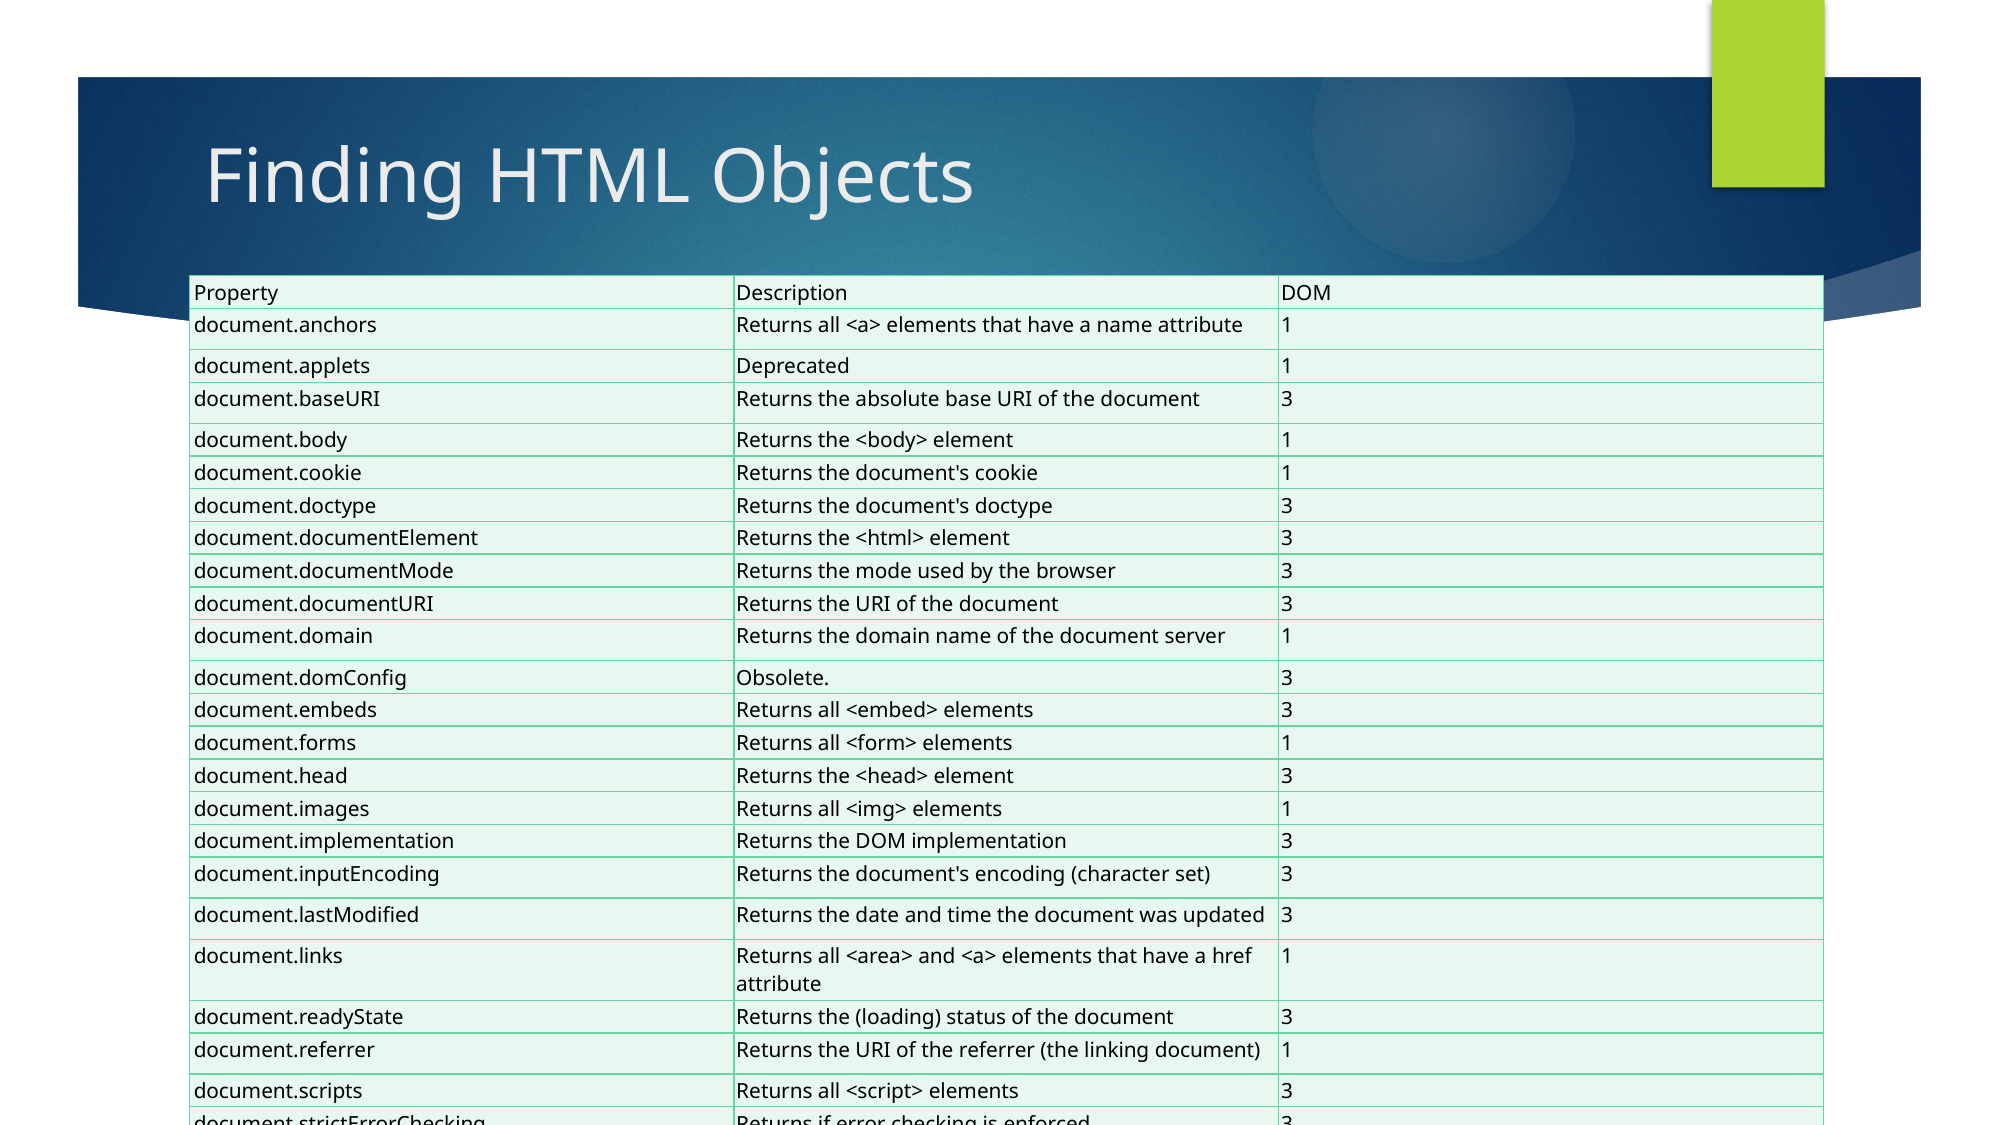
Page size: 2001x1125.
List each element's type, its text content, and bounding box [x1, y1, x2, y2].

table_cell document.applets [190, 350, 733, 382]
table_cell 3 [1279, 489, 1823, 521]
table_cell 3 [1279, 555, 1823, 586]
table_cell 3 [1279, 1001, 1823, 1032]
table_cell Deprecated [735, 350, 1278, 382]
table_cell Returns the date and time the document was updated [735, 899, 1278, 939]
table_cell 1 [1279, 792, 1823, 824]
table_cell 3 [1279, 1107, 1823, 1125]
table_cell document.readyState [190, 1001, 733, 1032]
table_cell Returns if error checking is enforced [735, 1107, 1278, 1125]
table_cell 3 [1279, 825, 1823, 856]
table_cell document.referrer [190, 1034, 733, 1073]
table_header DOM [1279, 276, 1823, 308]
table_cell document.implementation [190, 825, 733, 856]
title Finding HTML Objects [189, 159, 1627, 275]
table_cell Returns the domain name of the document server [735, 620, 1278, 660]
table_cell document.links [190, 940, 733, 1000]
table_cell document.body [190, 424, 733, 455]
table_cell document.domConfig [190, 661, 733, 693]
table_cell 1 [1279, 620, 1823, 660]
table_cell document.forms [190, 727, 733, 758]
table_cell Returns the DOM implementation [735, 825, 1278, 856]
table_cell document.anchors [190, 309, 733, 349]
table_cell Returns the URI of the referrer (the linking document) [735, 1034, 1278, 1073]
table_cell document.inputEncoding [190, 858, 733, 897]
table_cell document.lastModified [190, 899, 733, 939]
table_cell Returns all <area> and <a> elements that have a href attribute [735, 940, 1278, 1000]
table_cell document.strictErrorChecking [190, 1107, 733, 1125]
table_cell 3 [1279, 522, 1823, 553]
table_cell Returns the mode used by the browser [735, 555, 1278, 586]
table_cell Returns all <a> elements that have a name attribute [735, 309, 1278, 349]
table_cell Returns the <body> element [735, 424, 1278, 455]
table_cell Obsolete. [735, 661, 1278, 693]
table_cell document.documentElement [190, 522, 733, 553]
table_cell 1 [1279, 424, 1823, 455]
table_cell Returns the absolute base URI of the document [735, 383, 1278, 423]
table_cell Returns the <head> element [735, 760, 1278, 791]
table_cell Returns the document's cookie [735, 457, 1278, 488]
table_cell document.cookie [190, 457, 733, 488]
table_cell 3 [1279, 383, 1823, 423]
table_cell 1 [1279, 457, 1823, 488]
table_cell document.doctype [190, 489, 733, 521]
table_cell document.documentMode [190, 555, 733, 586]
table_cell 1 [1279, 940, 1823, 1000]
table_cell document.head [190, 760, 733, 791]
table_cell Returns the document's encoding (character set) [735, 858, 1278, 897]
table_cell 1 [1279, 727, 1823, 758]
table_cell Returns the URI of the document [735, 588, 1278, 619]
table_cell 3 [1279, 661, 1823, 693]
table_cell 3 [1279, 899, 1823, 939]
table_cell Returns the <html> element [735, 522, 1278, 553]
table_cell 3 [1279, 588, 1823, 619]
table_cell Returns the (loading) status of the document [735, 1001, 1278, 1032]
table_cell document.documentURI [190, 588, 733, 619]
table_cell document.baseURI [190, 383, 733, 423]
table_cell document.images [190, 792, 733, 824]
table_cell 1 [1279, 350, 1823, 382]
table_cell document.embeds [190, 694, 733, 725]
table_cell Returns all <img> elements [735, 792, 1278, 824]
table_cell 3 [1279, 760, 1823, 791]
table_cell Returns all <script> elements [735, 1075, 1278, 1106]
table_header Description [735, 276, 1278, 308]
table_cell 3 [1279, 1075, 1823, 1106]
table_cell document.scripts [190, 1075, 733, 1106]
table_cell 3 [1279, 694, 1823, 725]
table_cell Returns all <embed> elements [735, 694, 1278, 725]
table_cell Returns all <form> elements [735, 727, 1278, 758]
table_cell Returns the document's doctype [735, 489, 1278, 521]
table_cell document.domain [190, 620, 733, 660]
table_cell 1 [1279, 1034, 1823, 1073]
table_cell 1 [1279, 309, 1823, 349]
table_header Property [190, 276, 733, 308]
table_cell 3 [1279, 858, 1823, 897]
